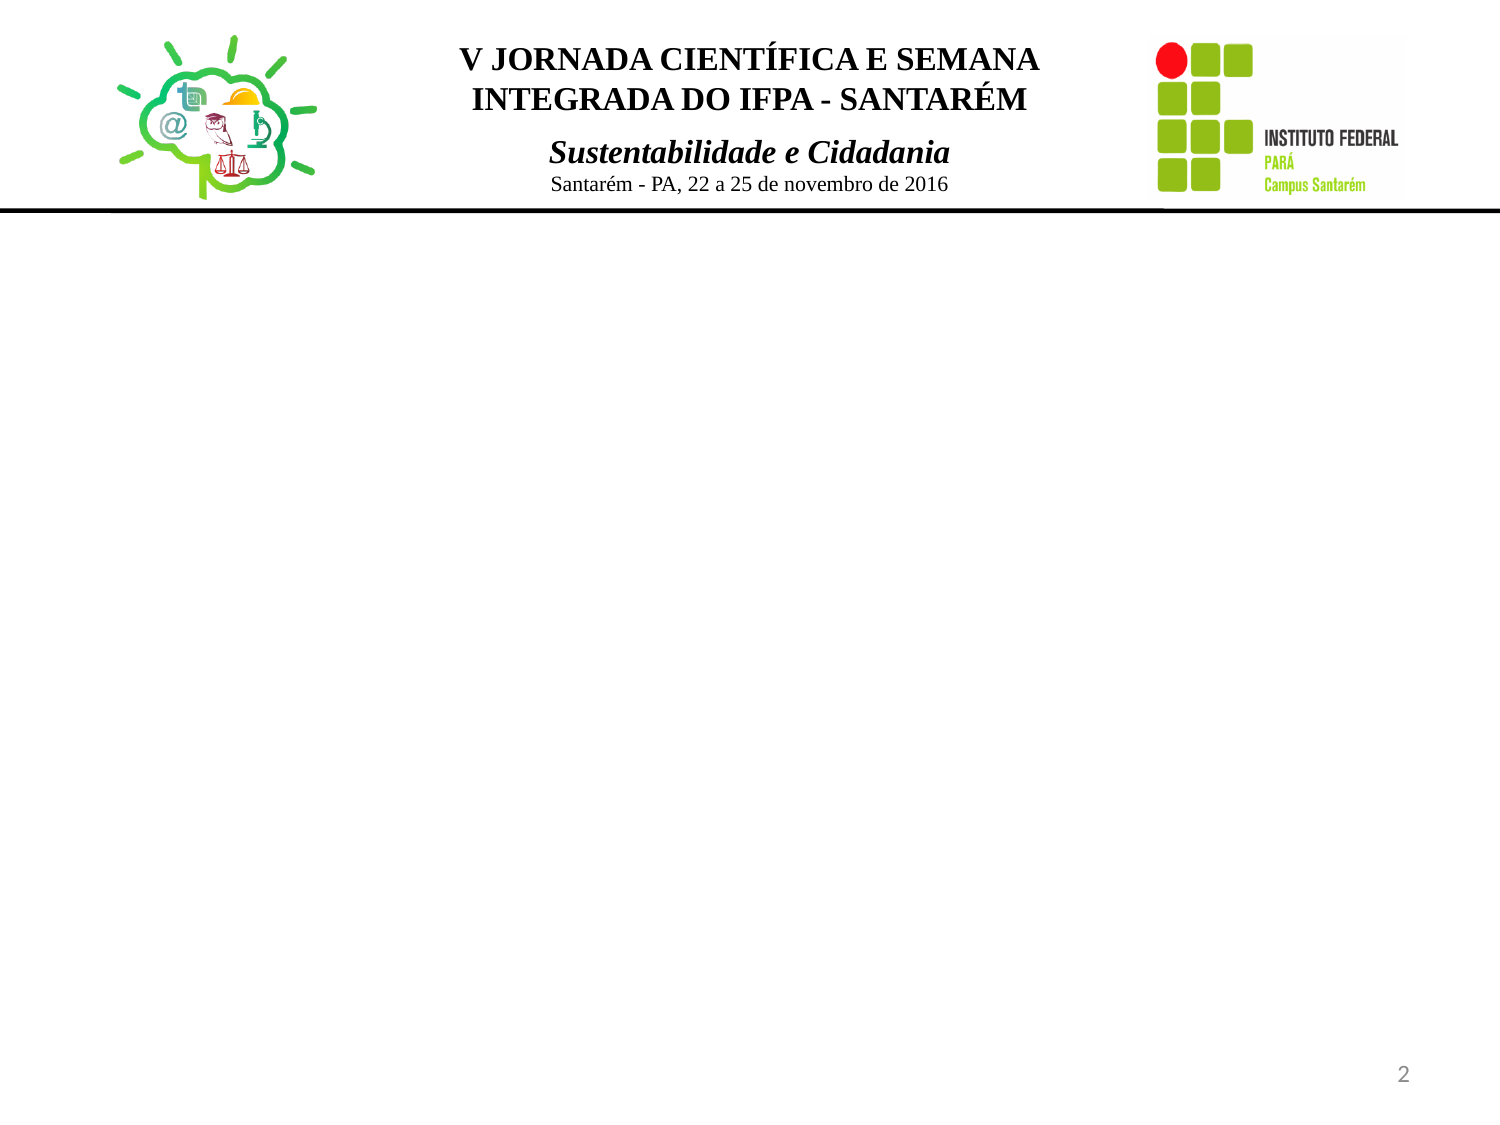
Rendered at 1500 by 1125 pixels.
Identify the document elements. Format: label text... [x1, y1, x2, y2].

text_box V JORNADA CIENTÍFICA E SEMANA INTEGRADA DO IFPA - SANTARÉM Sustentabilidade e Cidadania Santarém - PA, 22 a 25 de novembro de 2016 [0, 0, 1500, 174]
picture [1148, 34, 1407, 200]
slide_number 2 [1074, 1042, 1425, 1103]
picture [116, 34, 317, 200]
